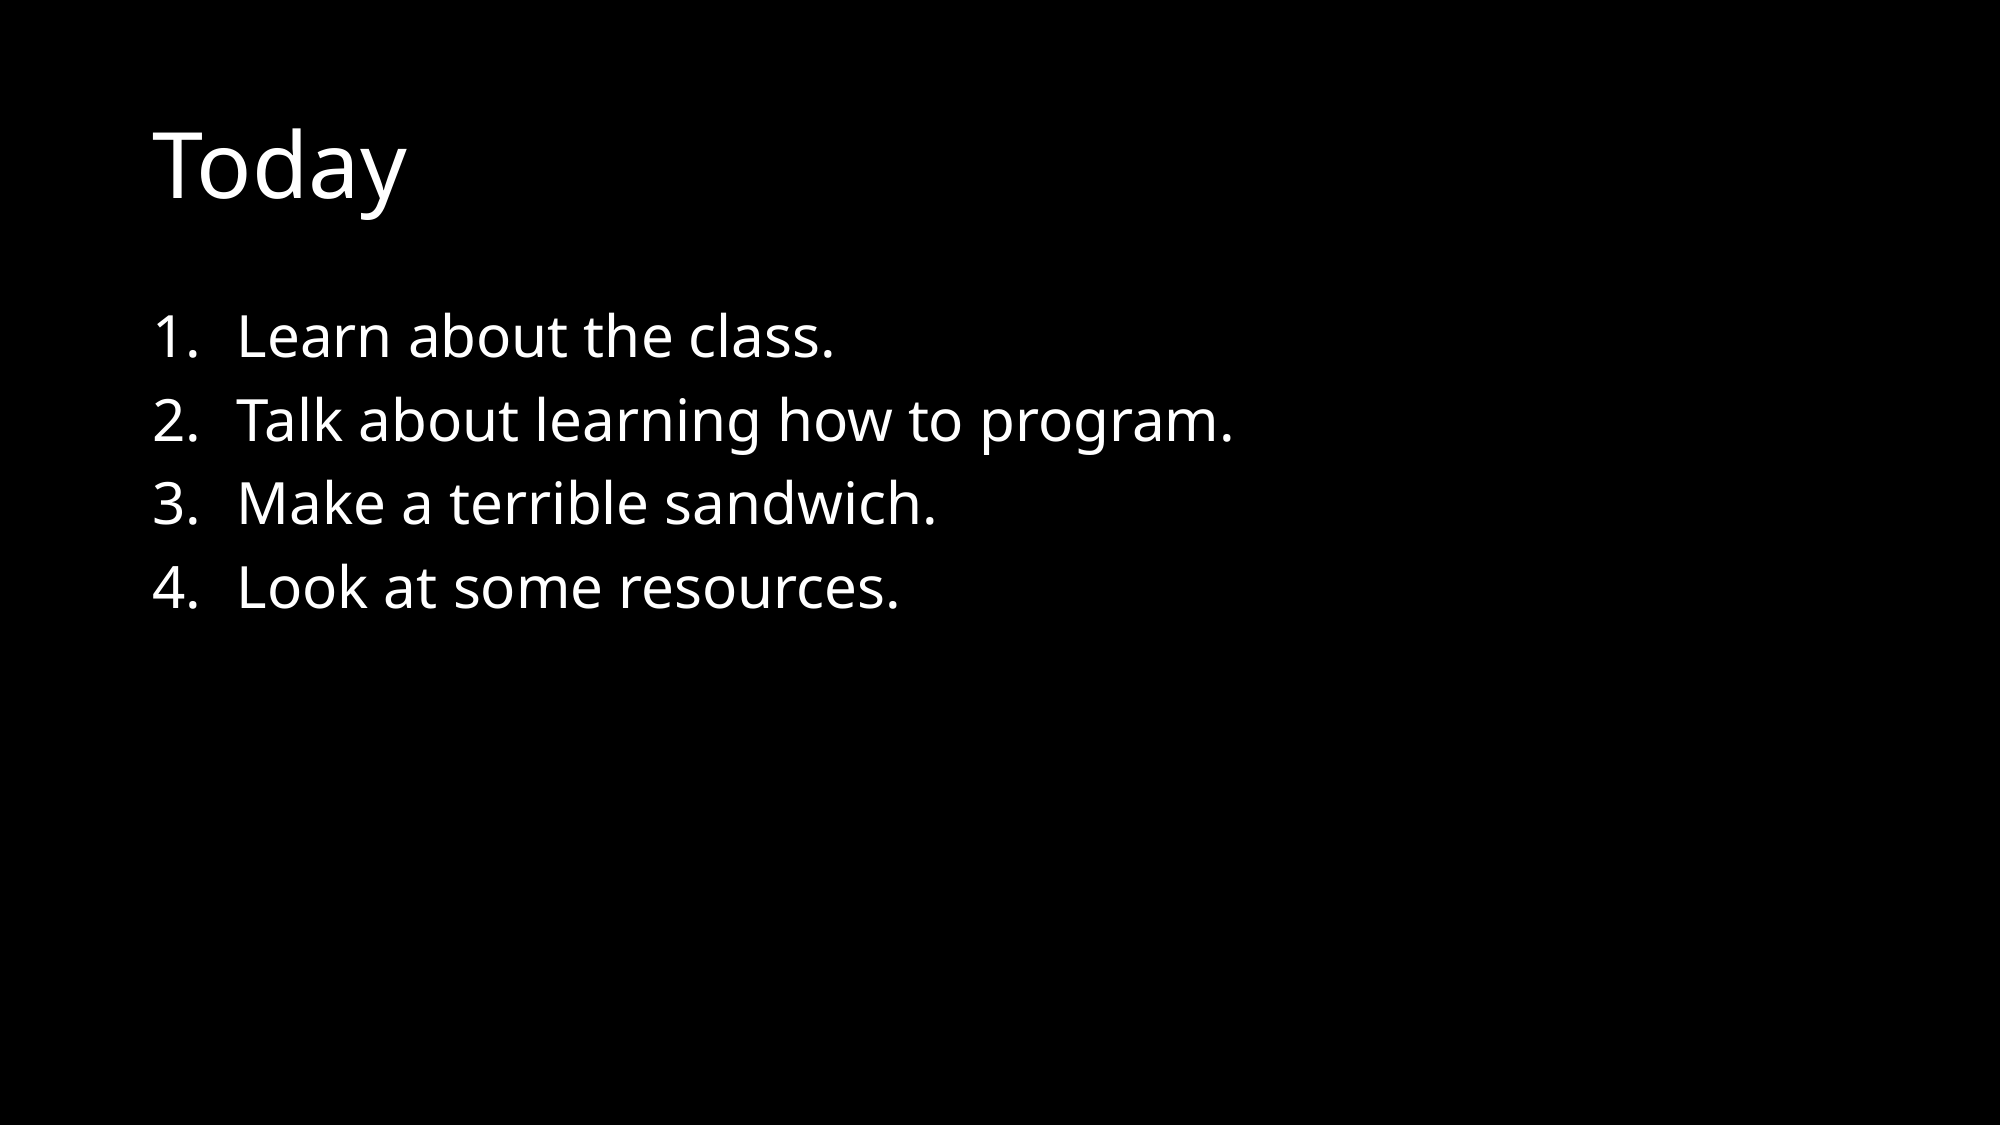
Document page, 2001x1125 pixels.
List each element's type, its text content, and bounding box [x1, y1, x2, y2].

title Today [137, 59, 1863, 278]
list Learn about the class. Talk about learning how to program. Make a terrible sandwich. Look at some resources. [137, 299, 1863, 1014]
